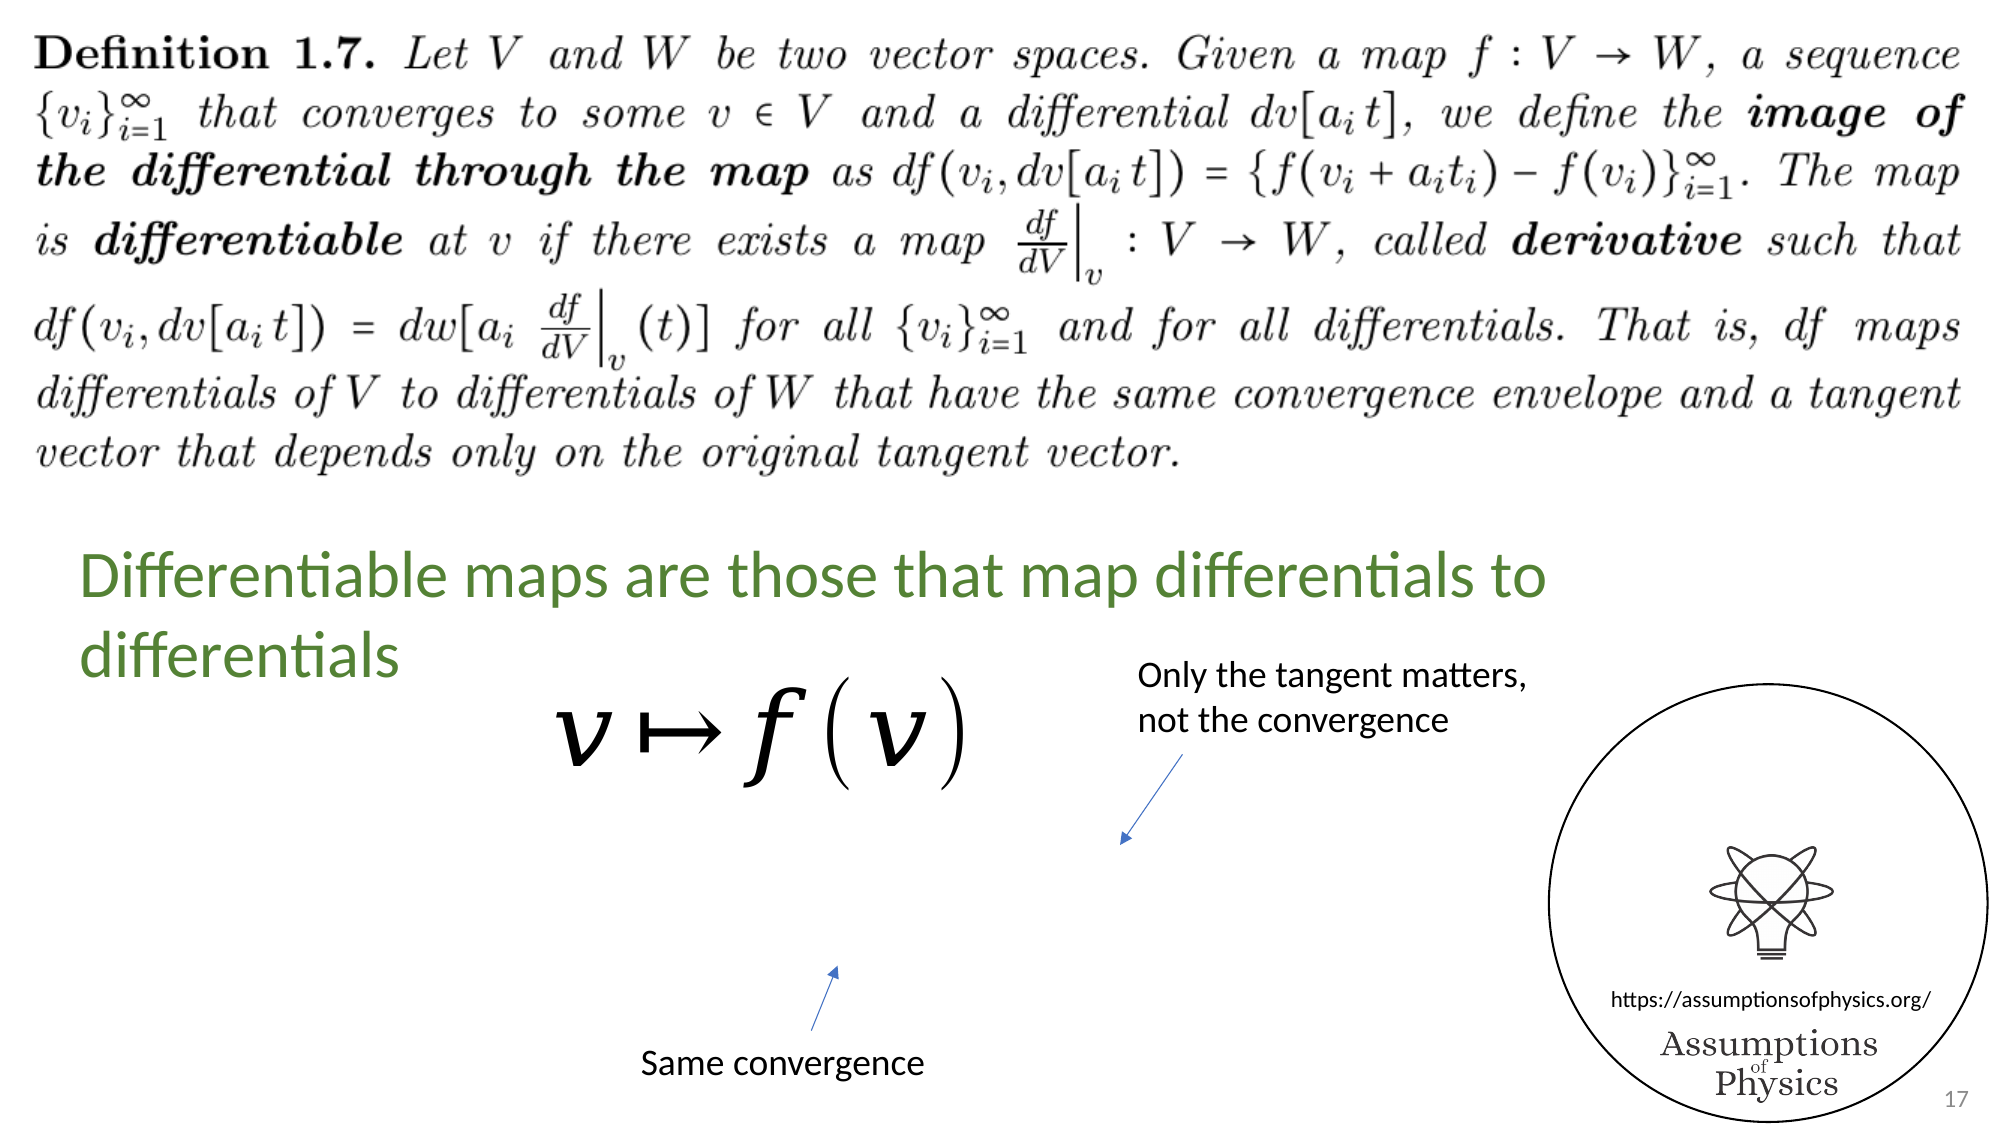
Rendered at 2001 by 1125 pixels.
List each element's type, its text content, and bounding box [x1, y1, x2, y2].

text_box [1120, 754, 1183, 845]
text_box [811, 965, 838, 1031]
text_box Same convergence [626, 1030, 941, 1091]
picture [24, 25, 1976, 492]
text_box Differentiable maps are those that map differentials to differentials [64, 523, 1821, 698]
picture [1709, 846, 1834, 960]
picture [1660, 1029, 1877, 1103]
text_box Only the tangent matters, not the convergence [1122, 642, 1543, 748]
slide_number 17 [1893, 1078, 1985, 1116]
